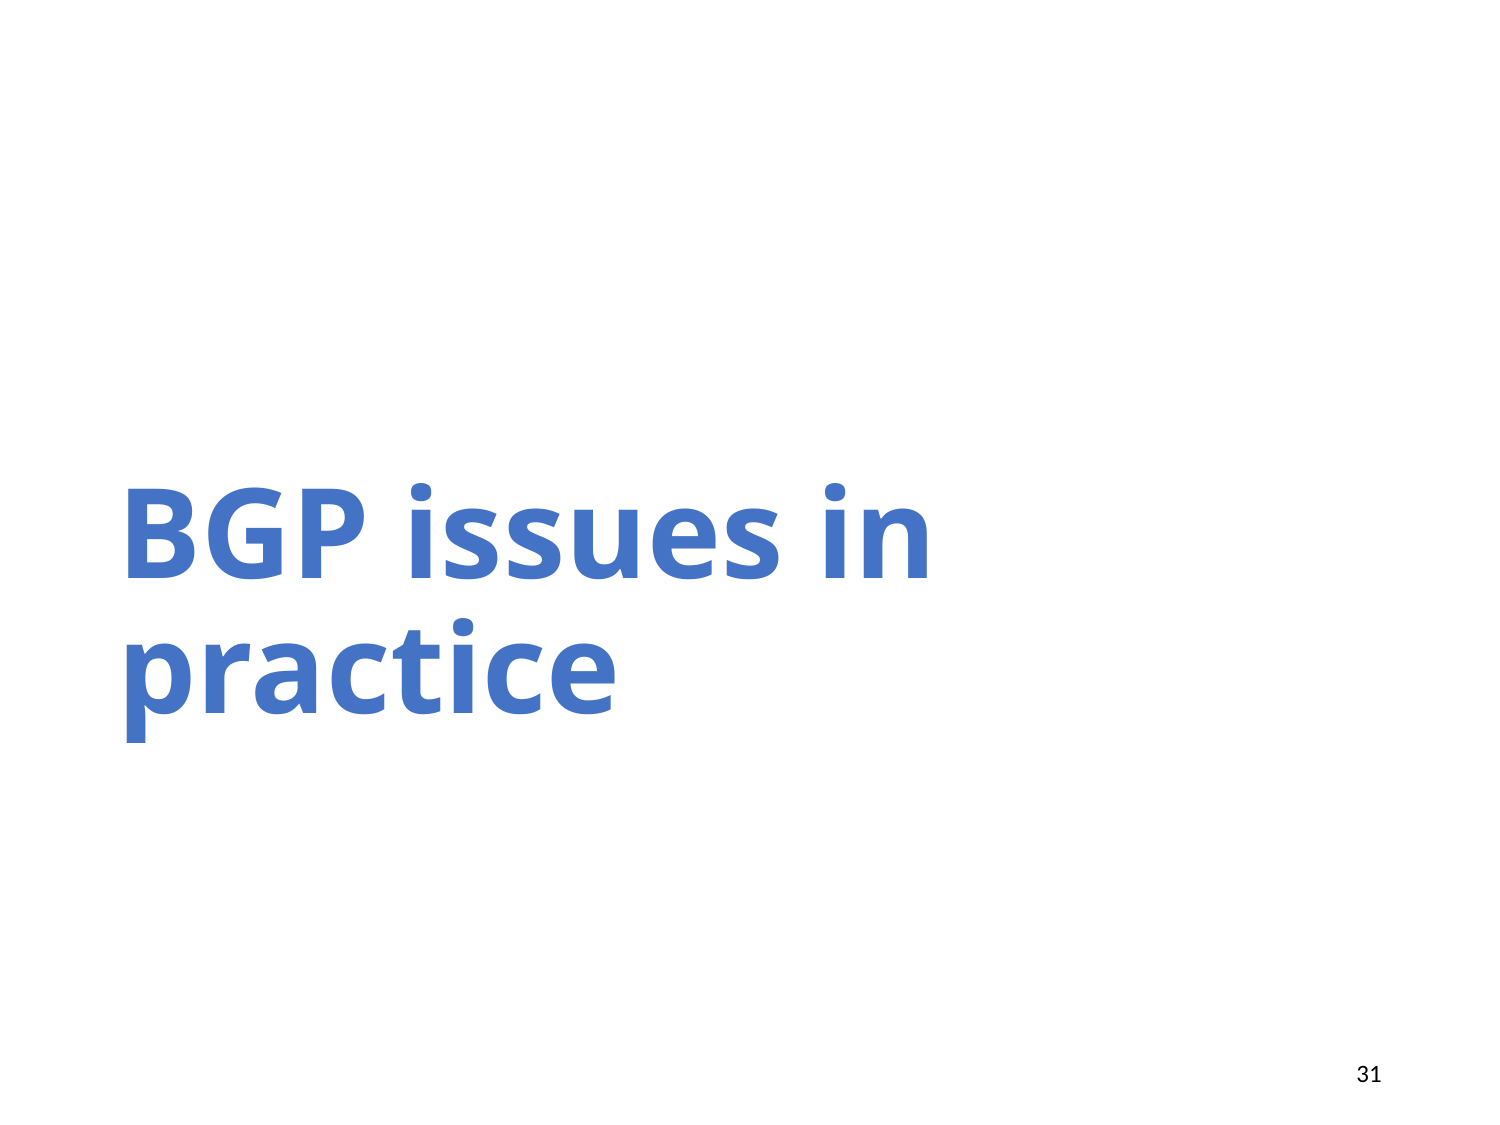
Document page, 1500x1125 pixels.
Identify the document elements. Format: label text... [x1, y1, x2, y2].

slide_number 31 [1059, 1042, 1397, 1103]
title BGP issues in practice [102, 280, 1397, 749]
